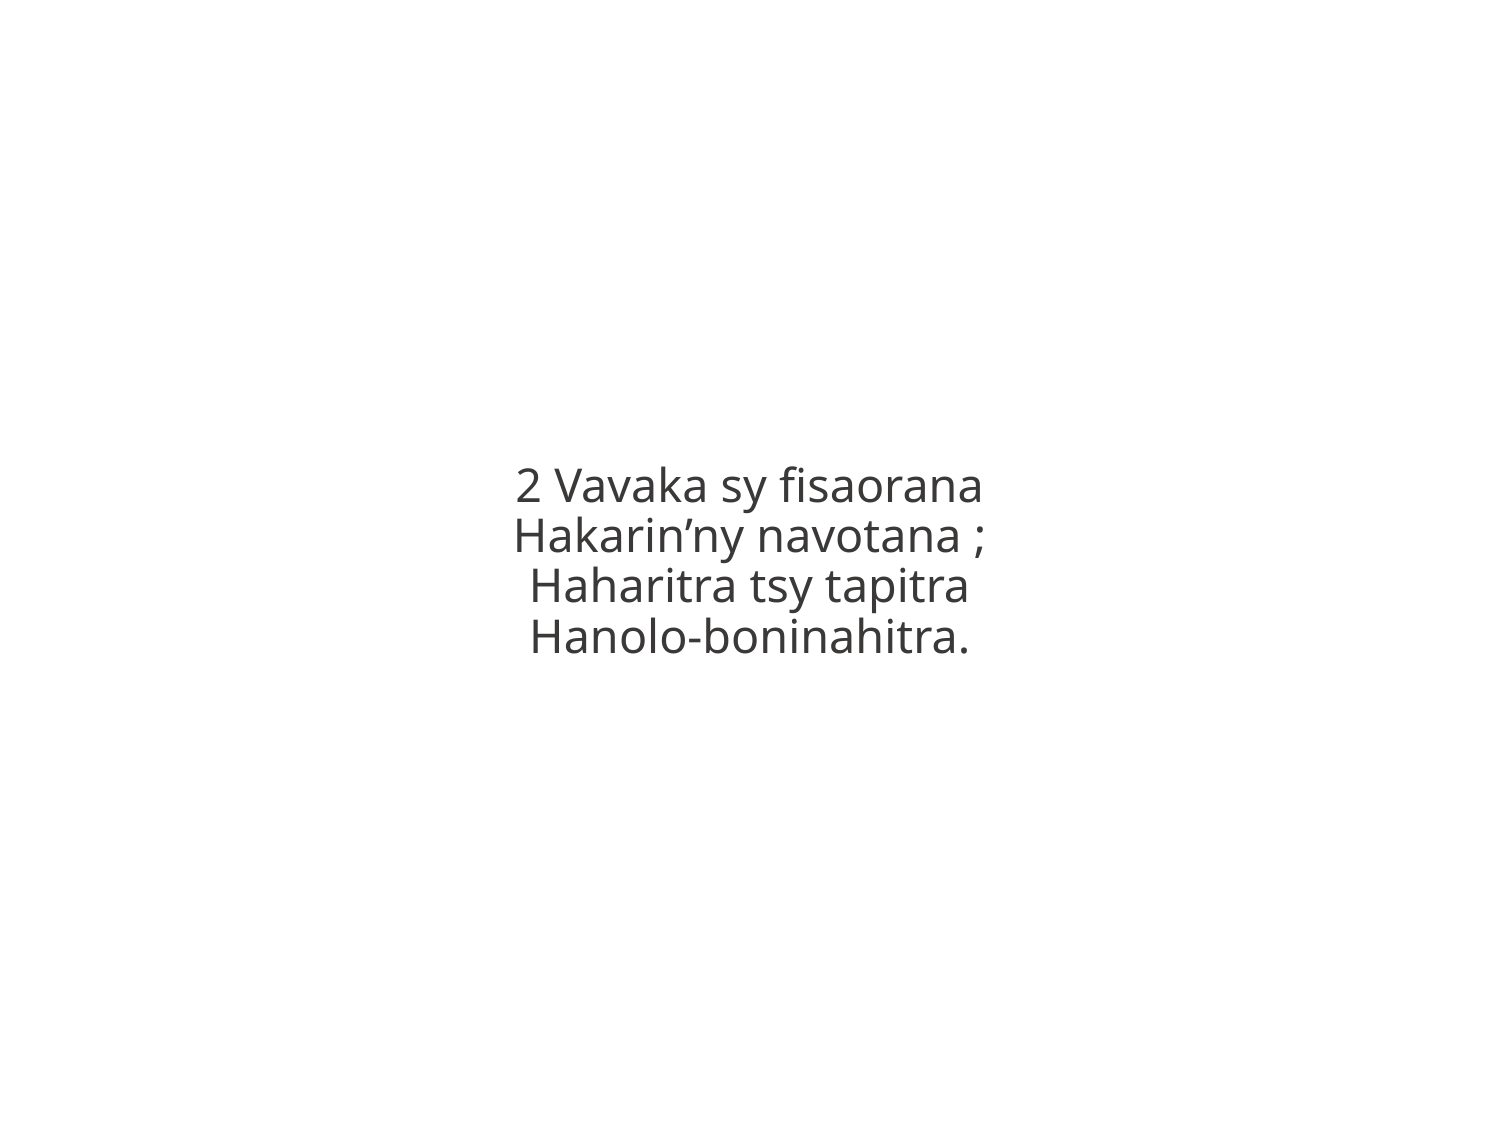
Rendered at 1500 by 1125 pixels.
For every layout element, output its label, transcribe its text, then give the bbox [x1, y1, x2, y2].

title 2 Vavaka sy fisaorana Hakarin’ny navotana ; Haharitra tsy tapitra Hanolo-boninahitra. [51, 453, 1449, 672]
